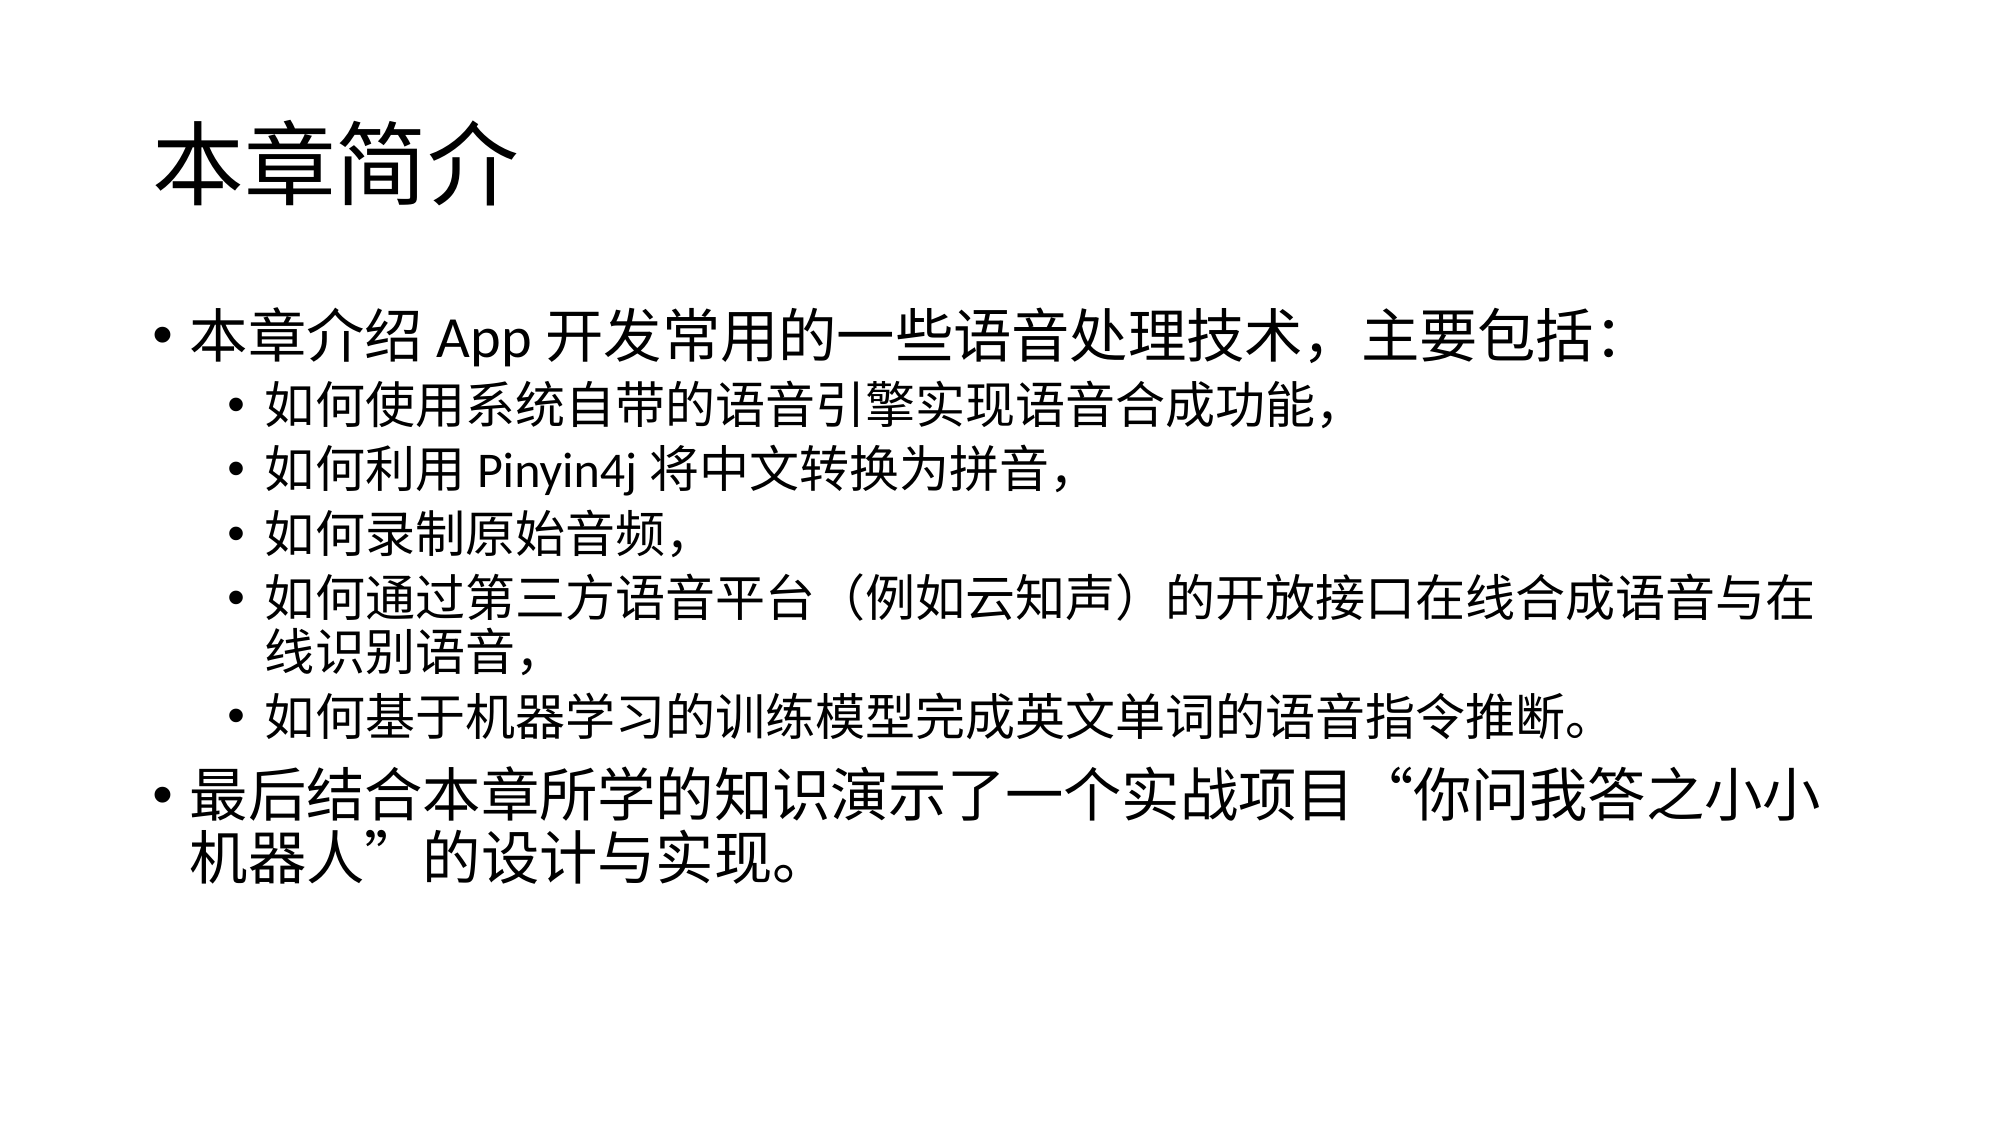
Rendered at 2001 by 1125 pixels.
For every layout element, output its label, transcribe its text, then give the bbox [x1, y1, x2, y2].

title 本章简介 [137, 59, 1863, 278]
list 本章介绍App开发常用的一些语音处理技术，主要包括： 如何使用系统自带的语音引擎实现语音合成功能， 如何利用Pinyin4j将中文转换为拼音， 如何录制原始音频， 如何通过第三方语音平台（例如云知声）的开放接口在线合成语音与在线识别语音， 如何基于机器学习的训练模型完成英文单词的语音指令推断。 最后结合本章所学的知识演示了一个实战项目“你问我答之小小机器人”的设计与实现。 [137, 299, 1863, 1014]
